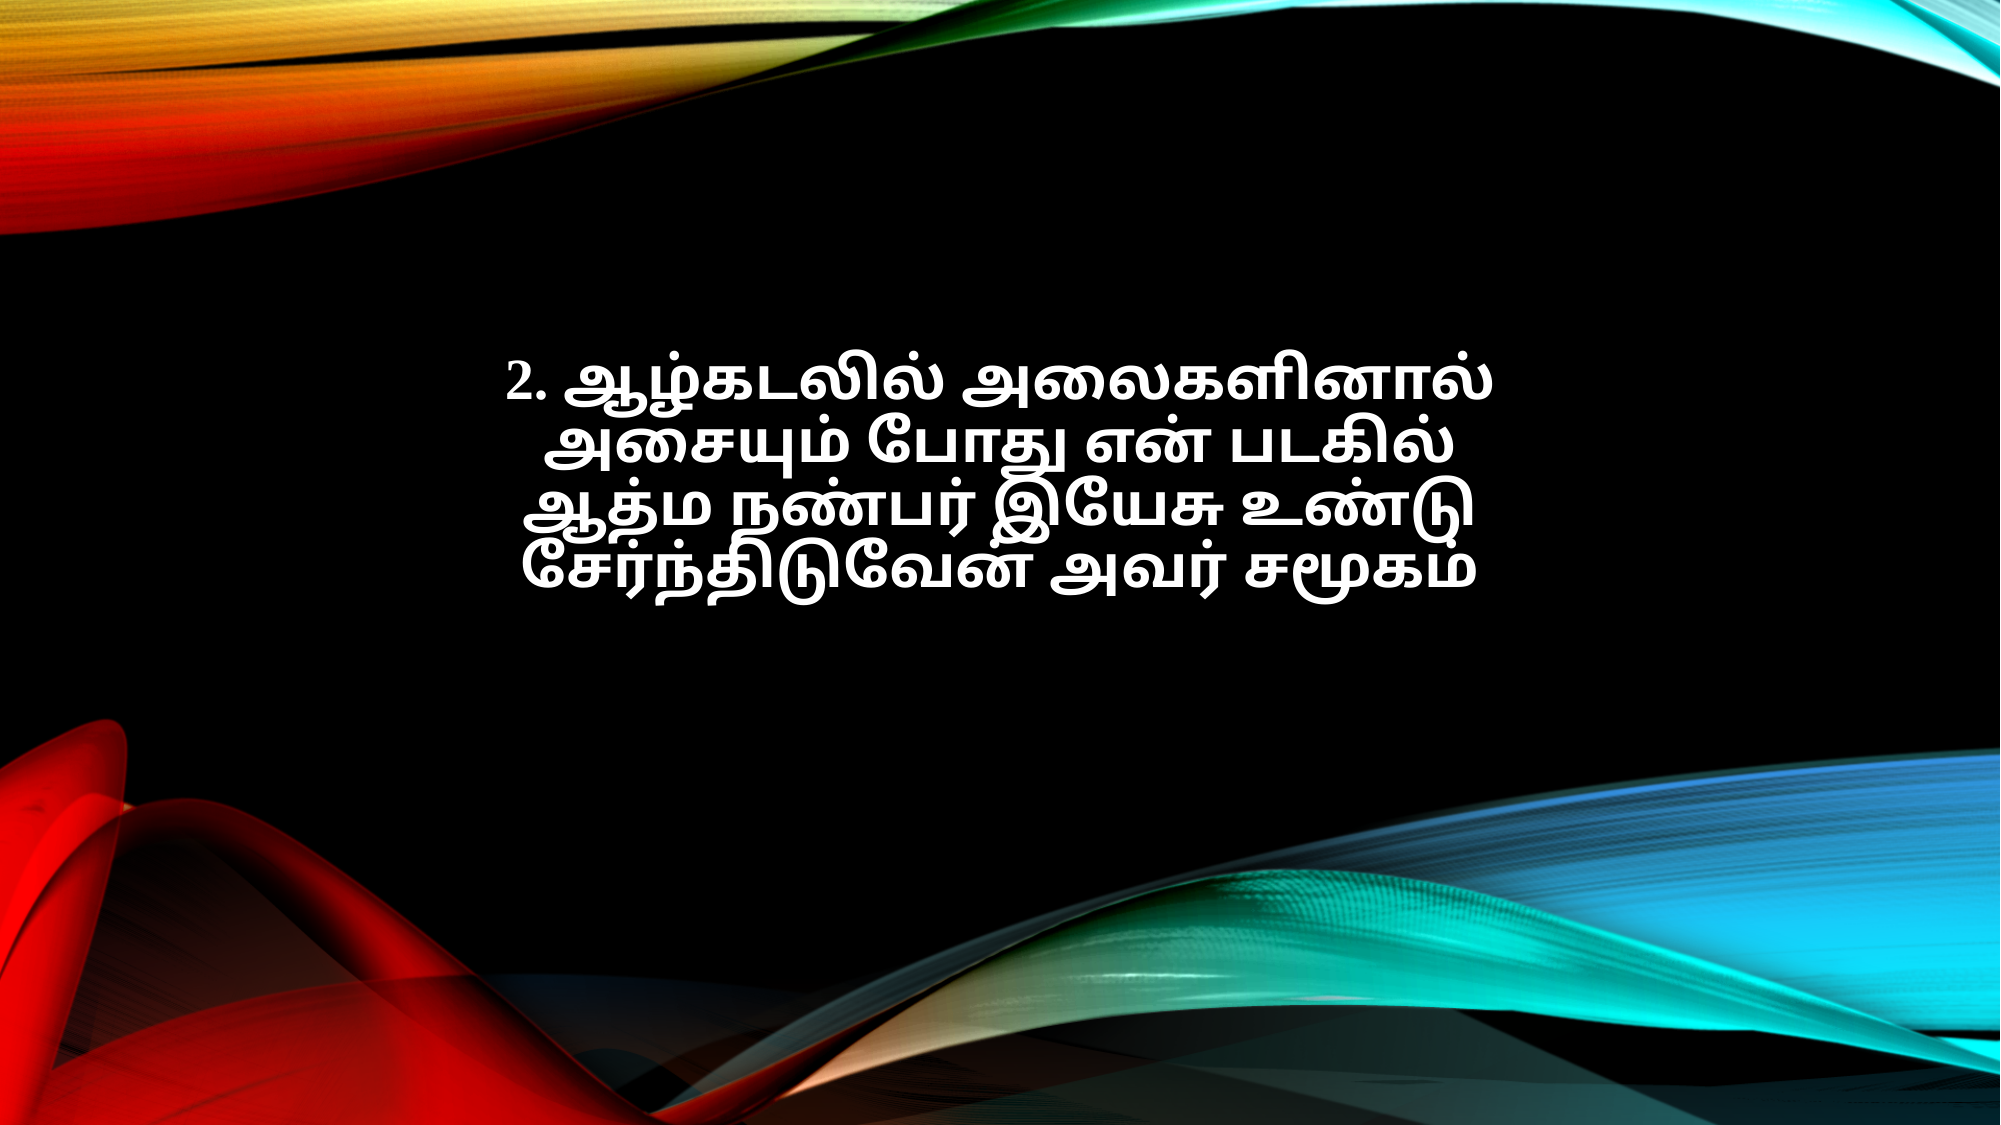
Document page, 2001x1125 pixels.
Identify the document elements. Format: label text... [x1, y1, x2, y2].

subtitle 2. ஆழ்கடலில் அலைகளினால் அசையும் போது என் படகில் ஆத்ம நண்பர் இயேசு உண்டு சேர்ந்திடுவேன் அவர் சமூகம் [0, 0, 2000, 1125]
